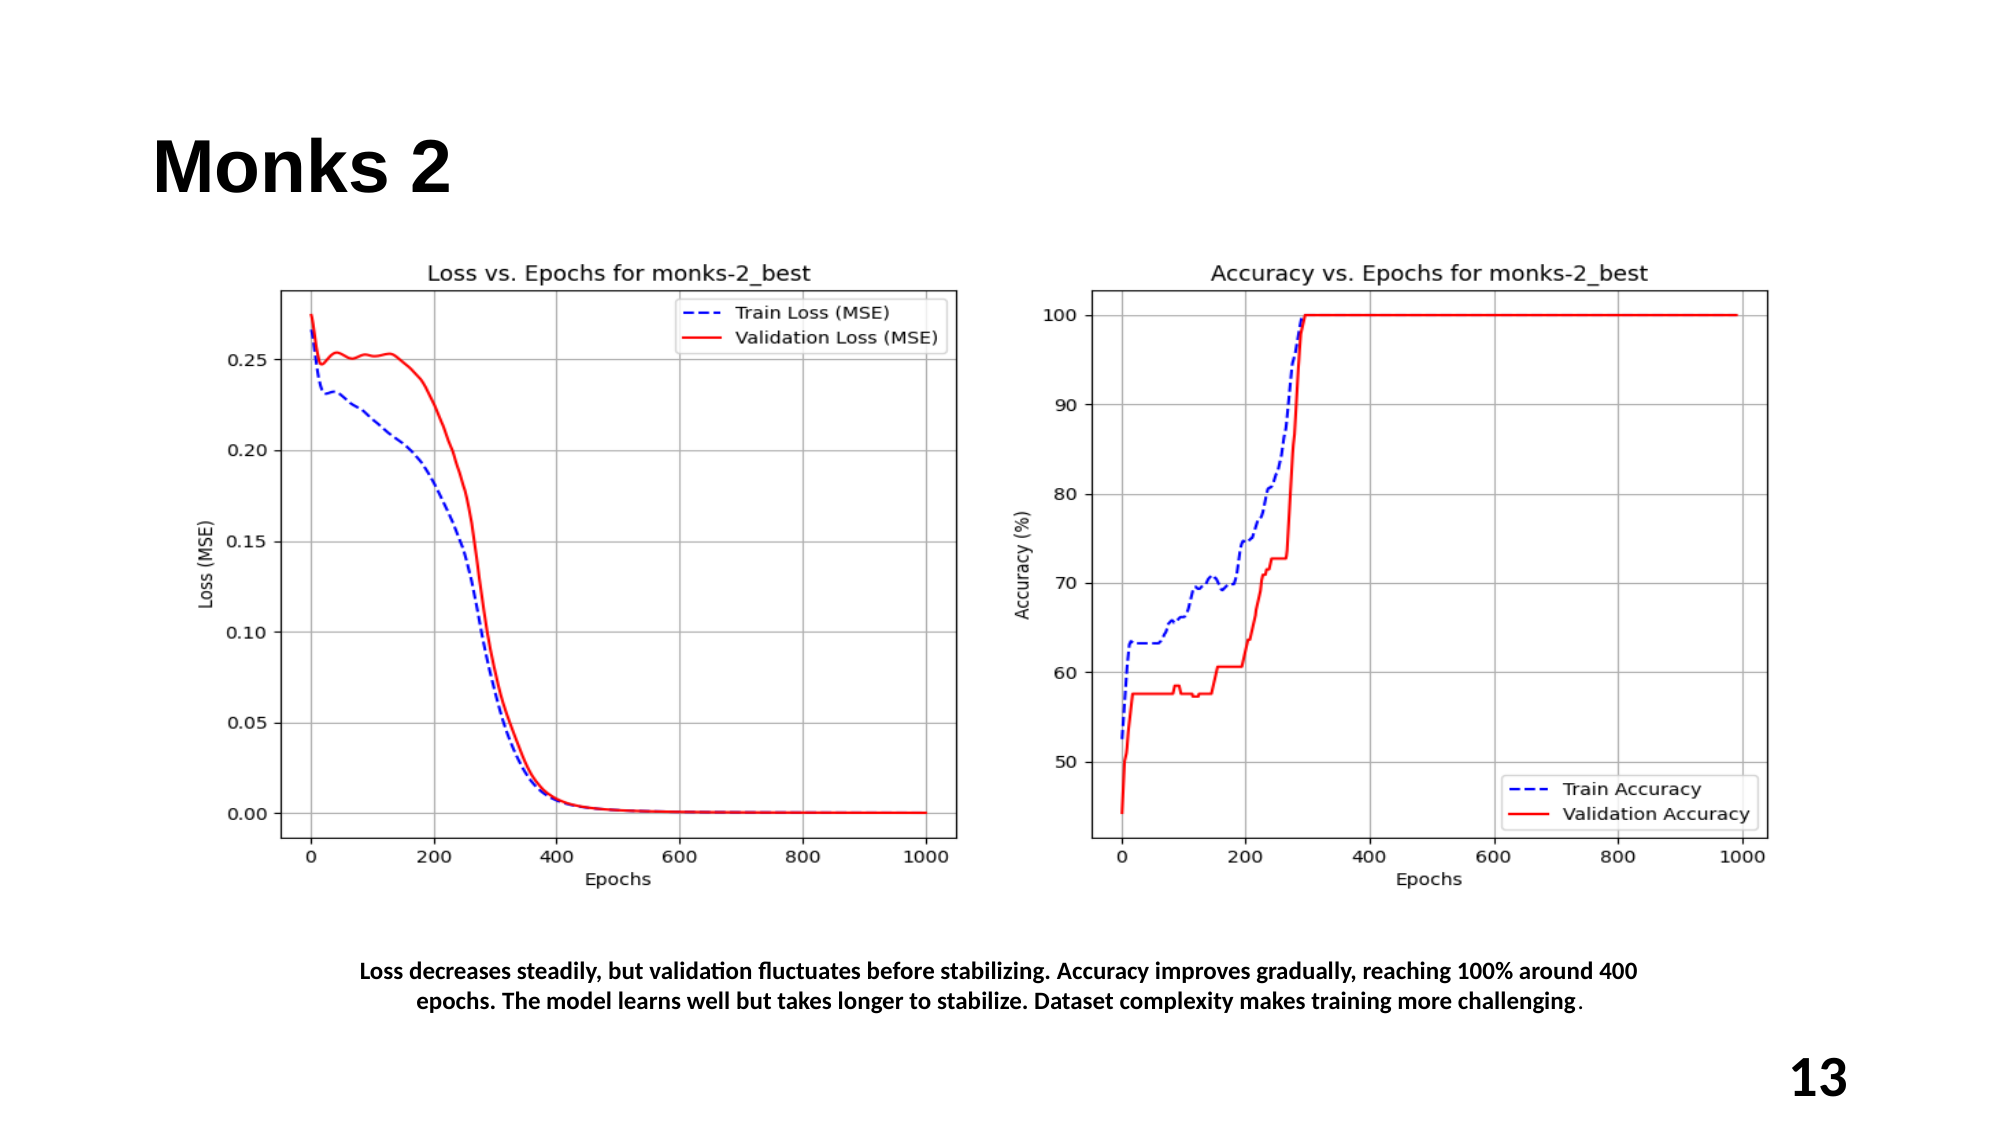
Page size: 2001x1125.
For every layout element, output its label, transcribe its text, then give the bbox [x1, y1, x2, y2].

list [41, 205, 1959, 916]
slide_number 13 [1412, 1042, 1863, 1103]
title Monks 2 [137, 59, 1863, 205]
footer Loss decreases steadily, but validation fluctuates before stabilizing. Accuracy improves gradually, reaching 100% around 400 epochs. The model learns well but takes longer to stabilize. Dataset complexity makes training more challenging. [333, 916, 1667, 1066]
